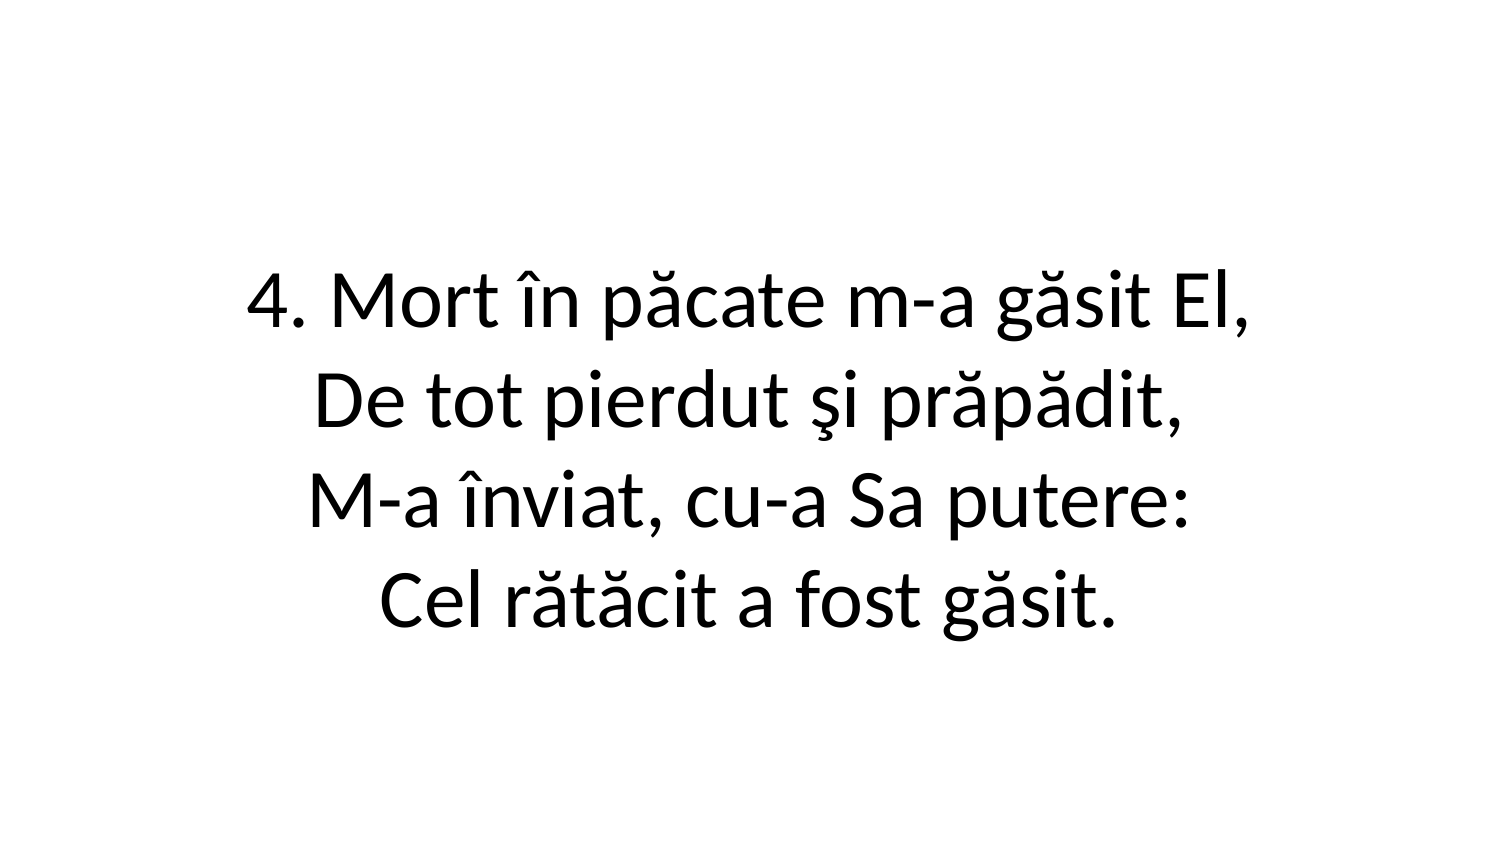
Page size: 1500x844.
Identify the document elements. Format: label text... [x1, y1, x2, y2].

text_box 4. Mort în păcate m-a găsit El, De tot pierdut şi prăpădit, M-a înviat, cu-a Sa putere: Cel rătăcit a fost găsit. [231, 192, 1268, 652]
